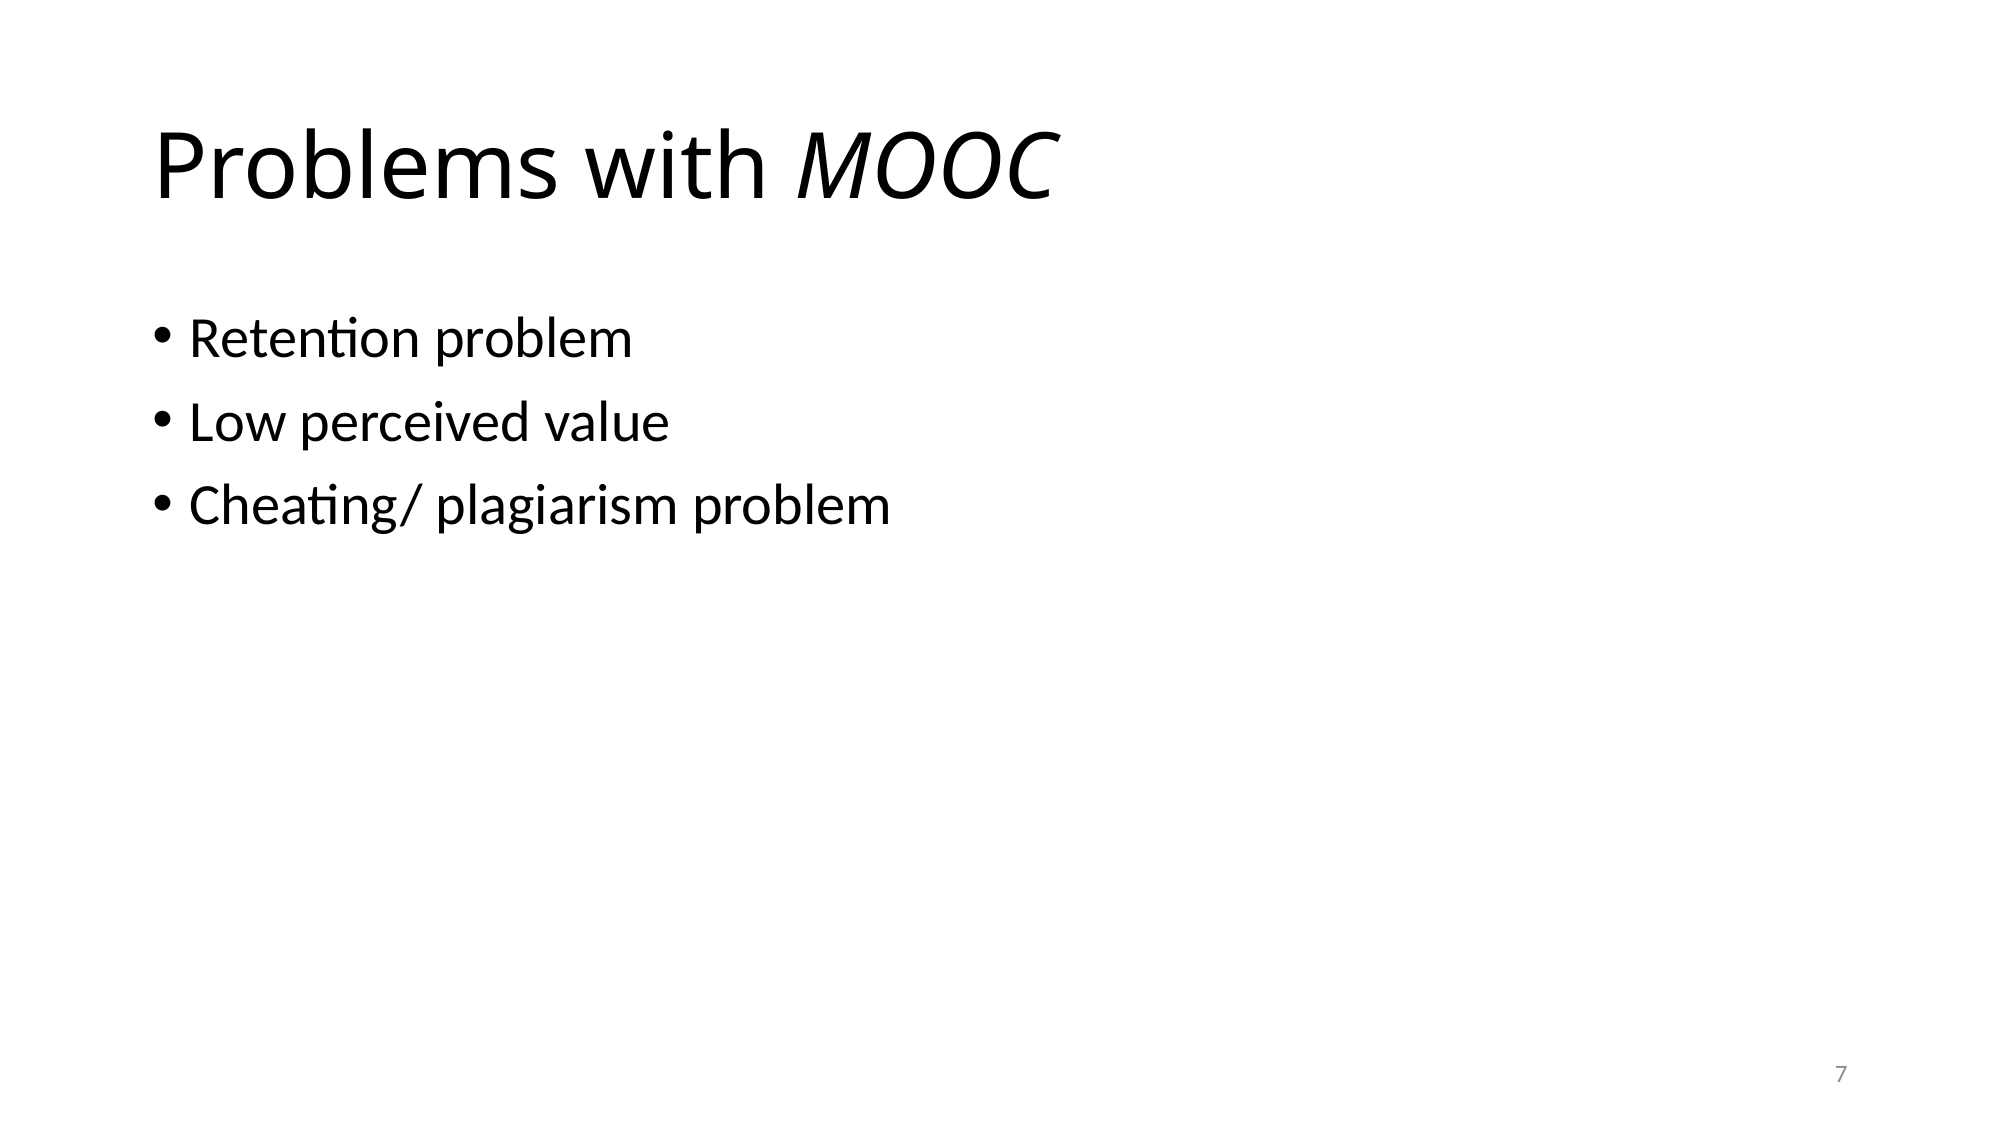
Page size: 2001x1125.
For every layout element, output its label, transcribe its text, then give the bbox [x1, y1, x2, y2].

title Problems with MOOC [137, 59, 1863, 278]
slide_number 7 [1412, 1042, 1863, 1103]
list Retention problem Low perceived value Cheating/ plagiarism problem [137, 299, 1863, 1014]
